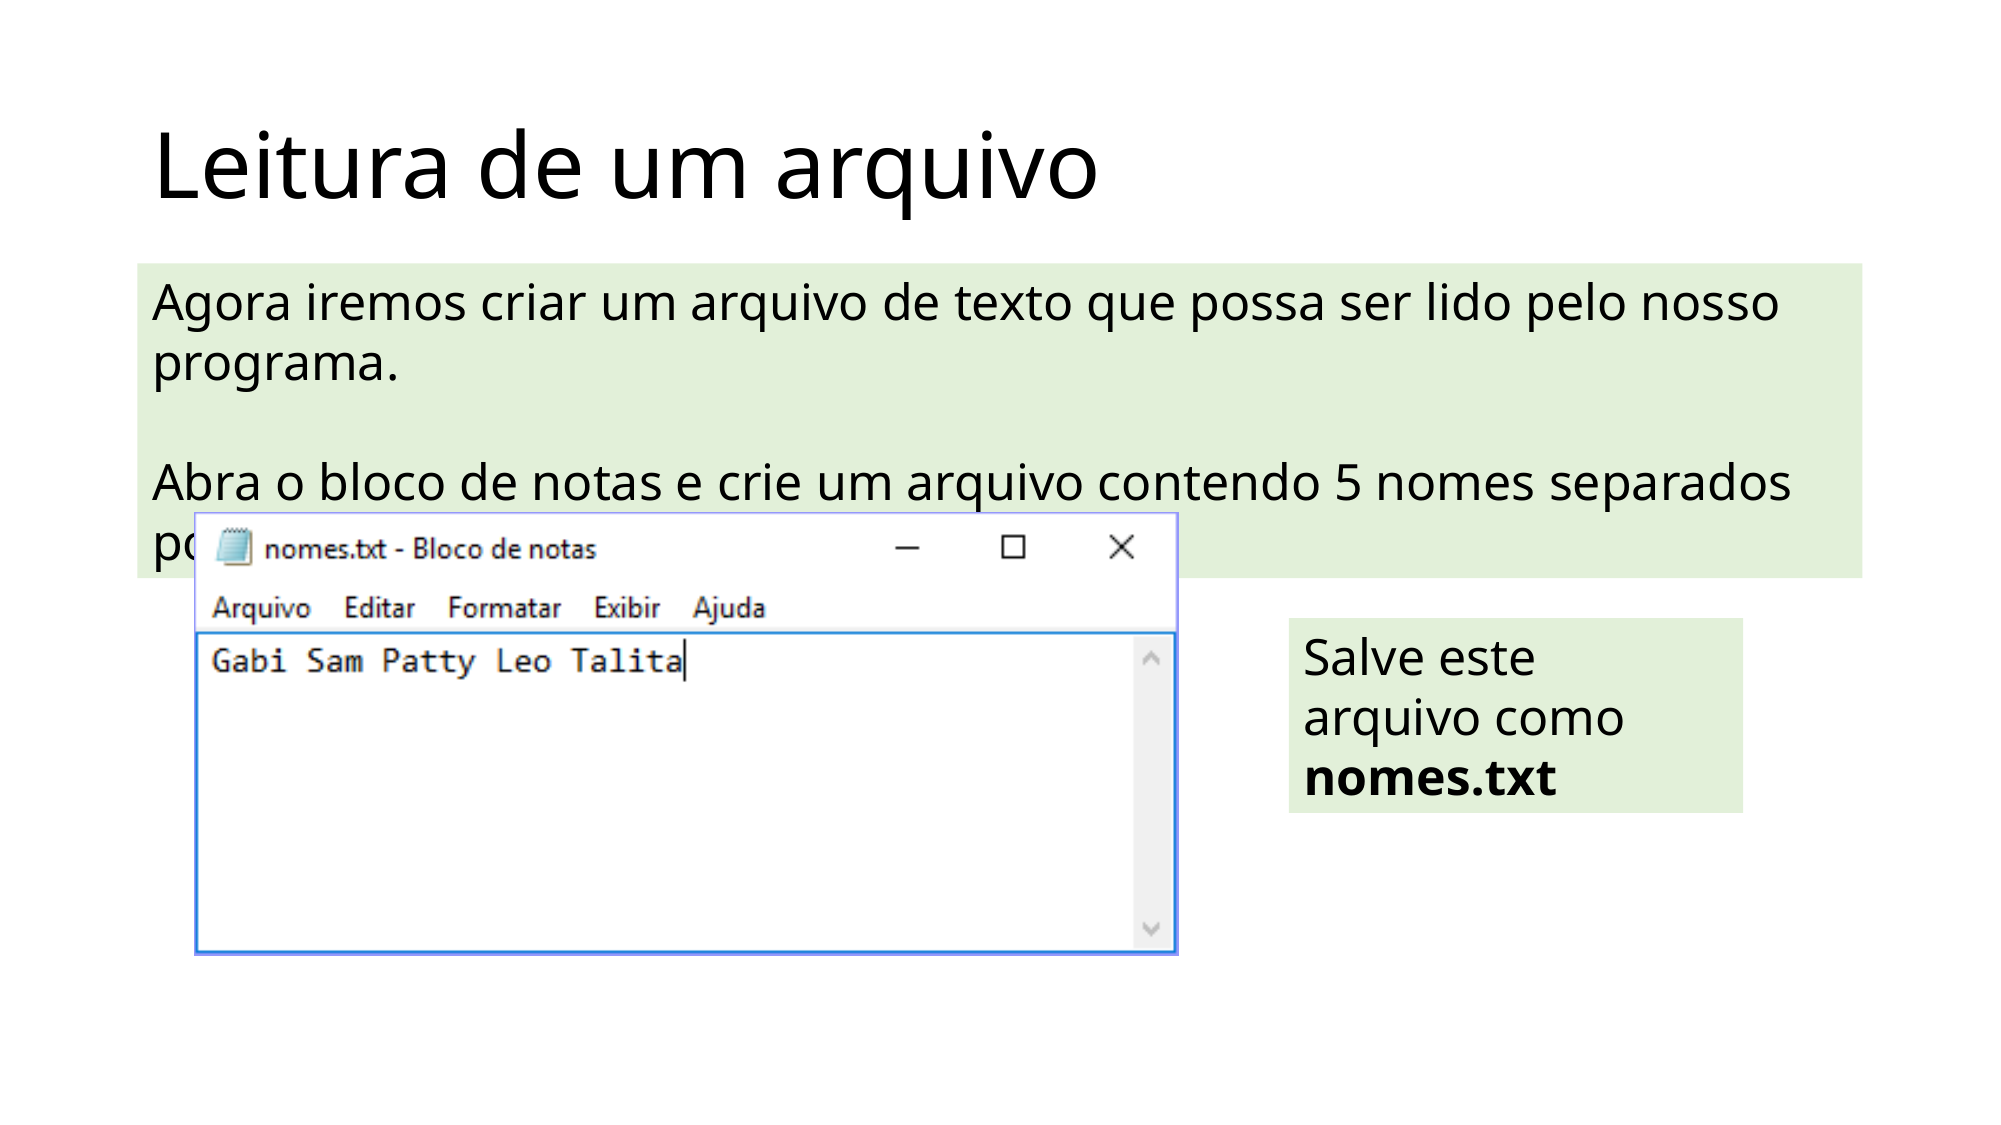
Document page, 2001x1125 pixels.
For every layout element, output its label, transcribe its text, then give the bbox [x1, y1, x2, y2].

title Leitura de um arquivo [137, 59, 1863, 263]
picture [194, 512, 1179, 956]
text_box Salve este arquivo como nomes.txt [1288, 618, 1744, 813]
text_box Agora iremos criar um arquivo de texto que possa ser lido pelo nosso programa. Abra o bloco de notas e crie um arquivo contendo 5 nomes separados por espaço. [137, 263, 1863, 579]
